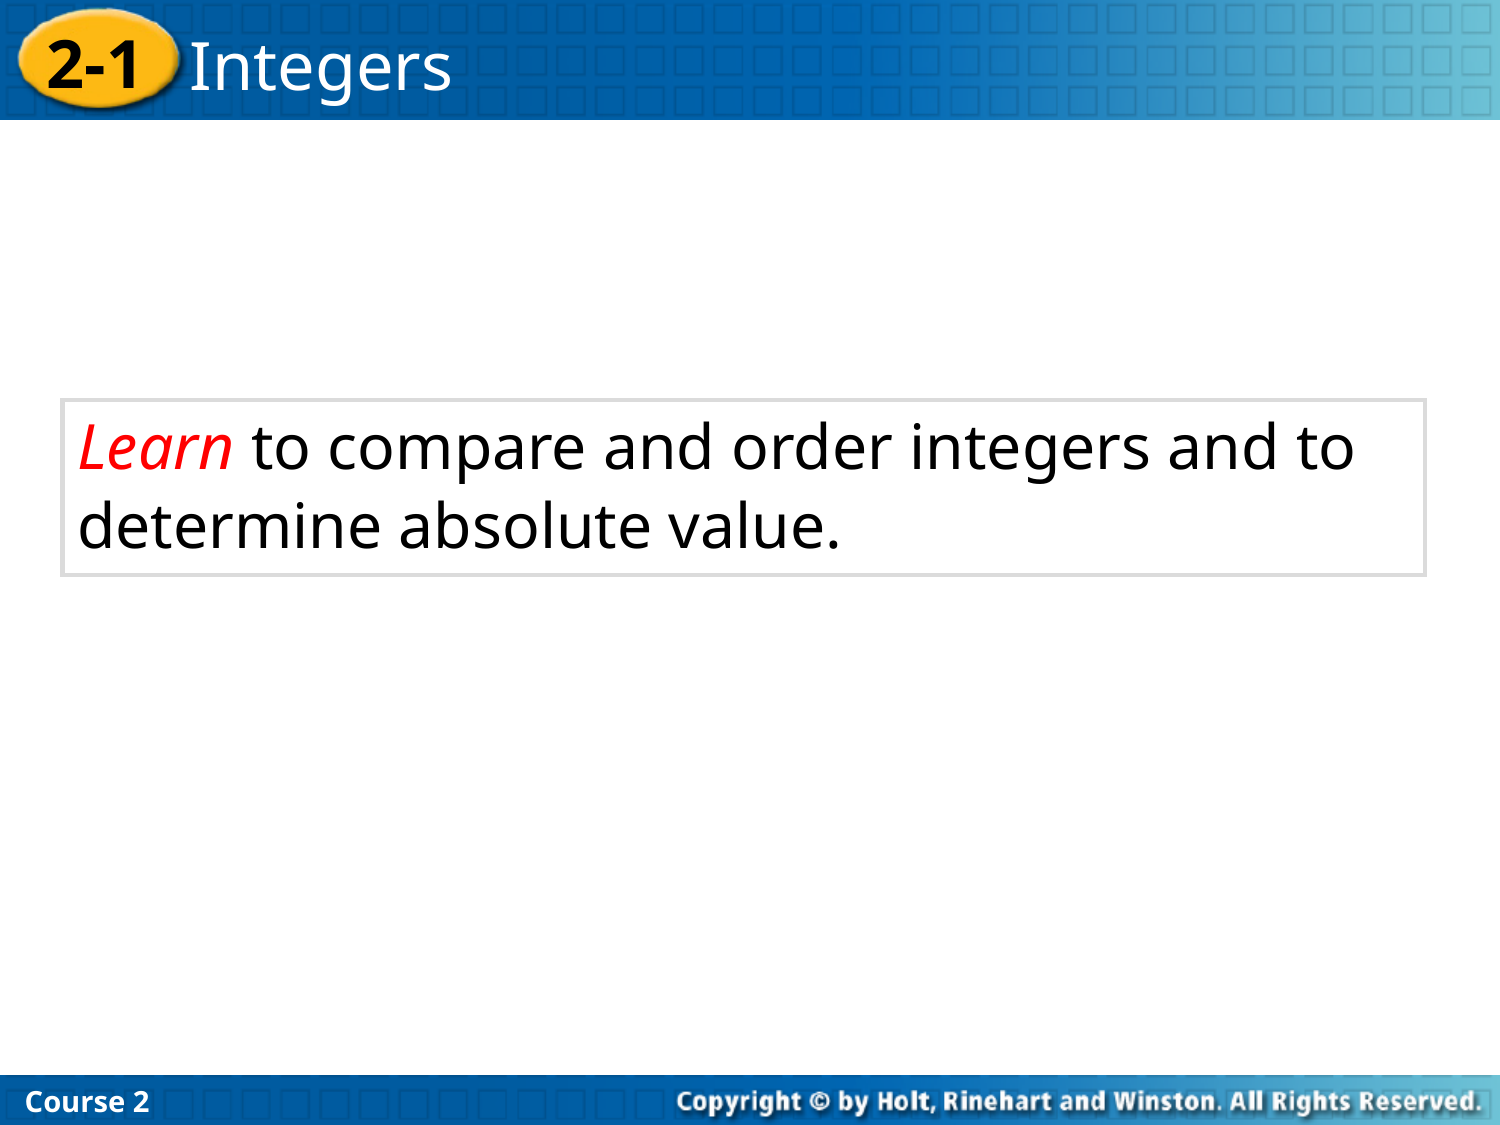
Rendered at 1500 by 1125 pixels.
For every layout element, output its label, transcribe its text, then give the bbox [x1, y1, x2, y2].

picture [0, 0, 1500, 120]
picture [0, 1075, 1500, 1125]
text_box Learn to compare and order integers and to determine absolute value. [62, 399, 1425, 575]
